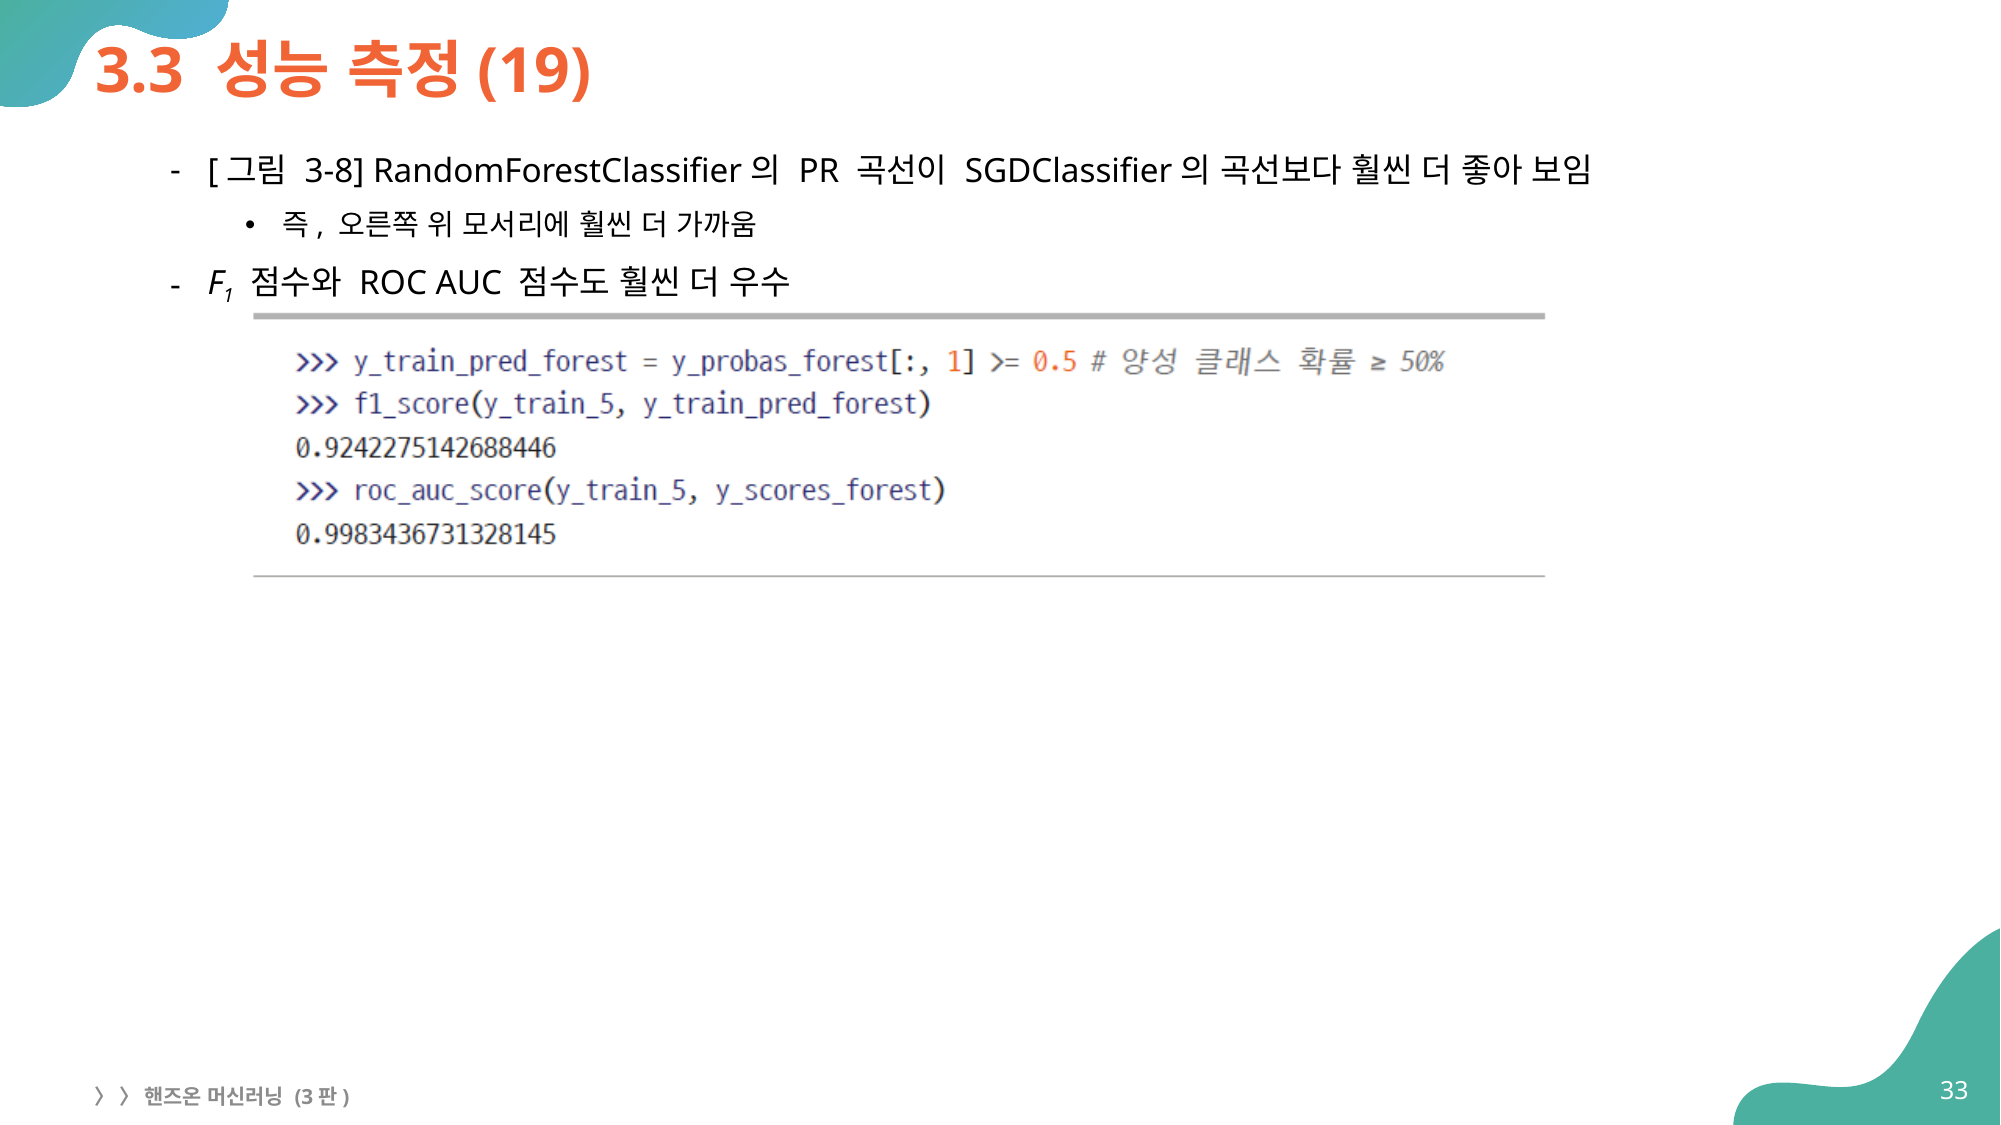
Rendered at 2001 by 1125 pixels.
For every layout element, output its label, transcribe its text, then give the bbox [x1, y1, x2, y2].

footer 〉 〉 핸즈온 머신러닝 (3판) [79, 1078, 755, 1114]
slide_number 33 [1917, 1061, 1984, 1122]
picture [249, 307, 1550, 582]
title 3.3 성능 측정(19) [79, 17, 1931, 128]
list [그림 3-8] RandomForestClassifier의 PR 곡선이 SGDClassifier의 곡선보다 훨씬 더 좋아 보임 즉, 오른쪽 위 모서리에 훨씬 더 가까움 F1 점수와 ROC AUC 점수도 훨씬 더 우수 [79, 133, 1892, 1053]
